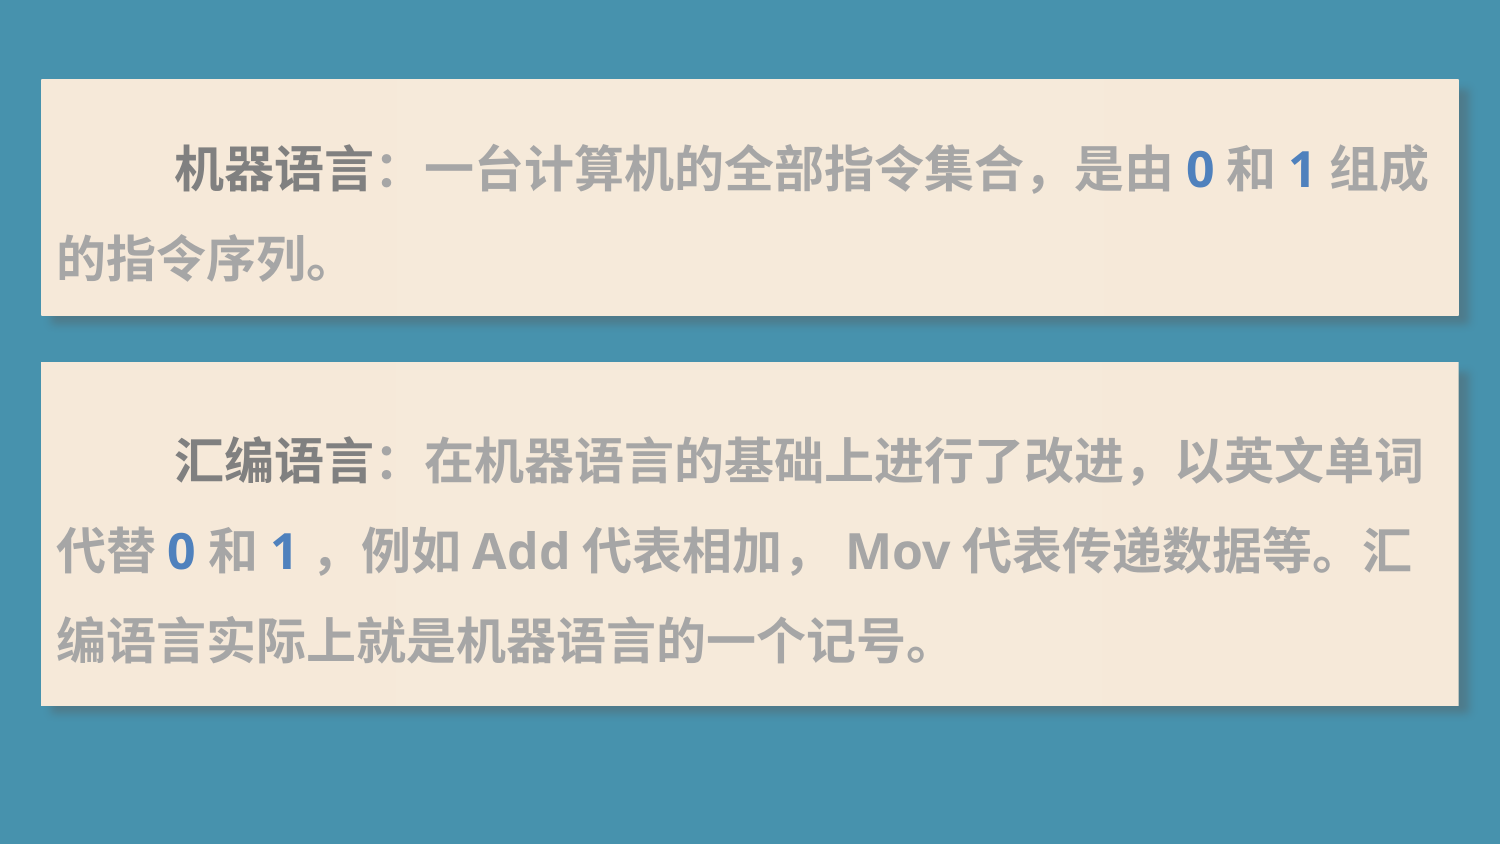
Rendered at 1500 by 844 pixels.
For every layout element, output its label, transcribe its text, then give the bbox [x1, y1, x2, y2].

text_box 汇编语言：在机器语言的基础上进行了改进，以英文单词代替0和1，例如Add代表相加，Mov代表传递数据等。汇编语言实际上就是机器语言的一个记号。 [39, 361, 1461, 707]
text_box 机器语言：一台计算机的全部指令集合，是由0和1组成的指令序列。 [39, 77, 1461, 318]
